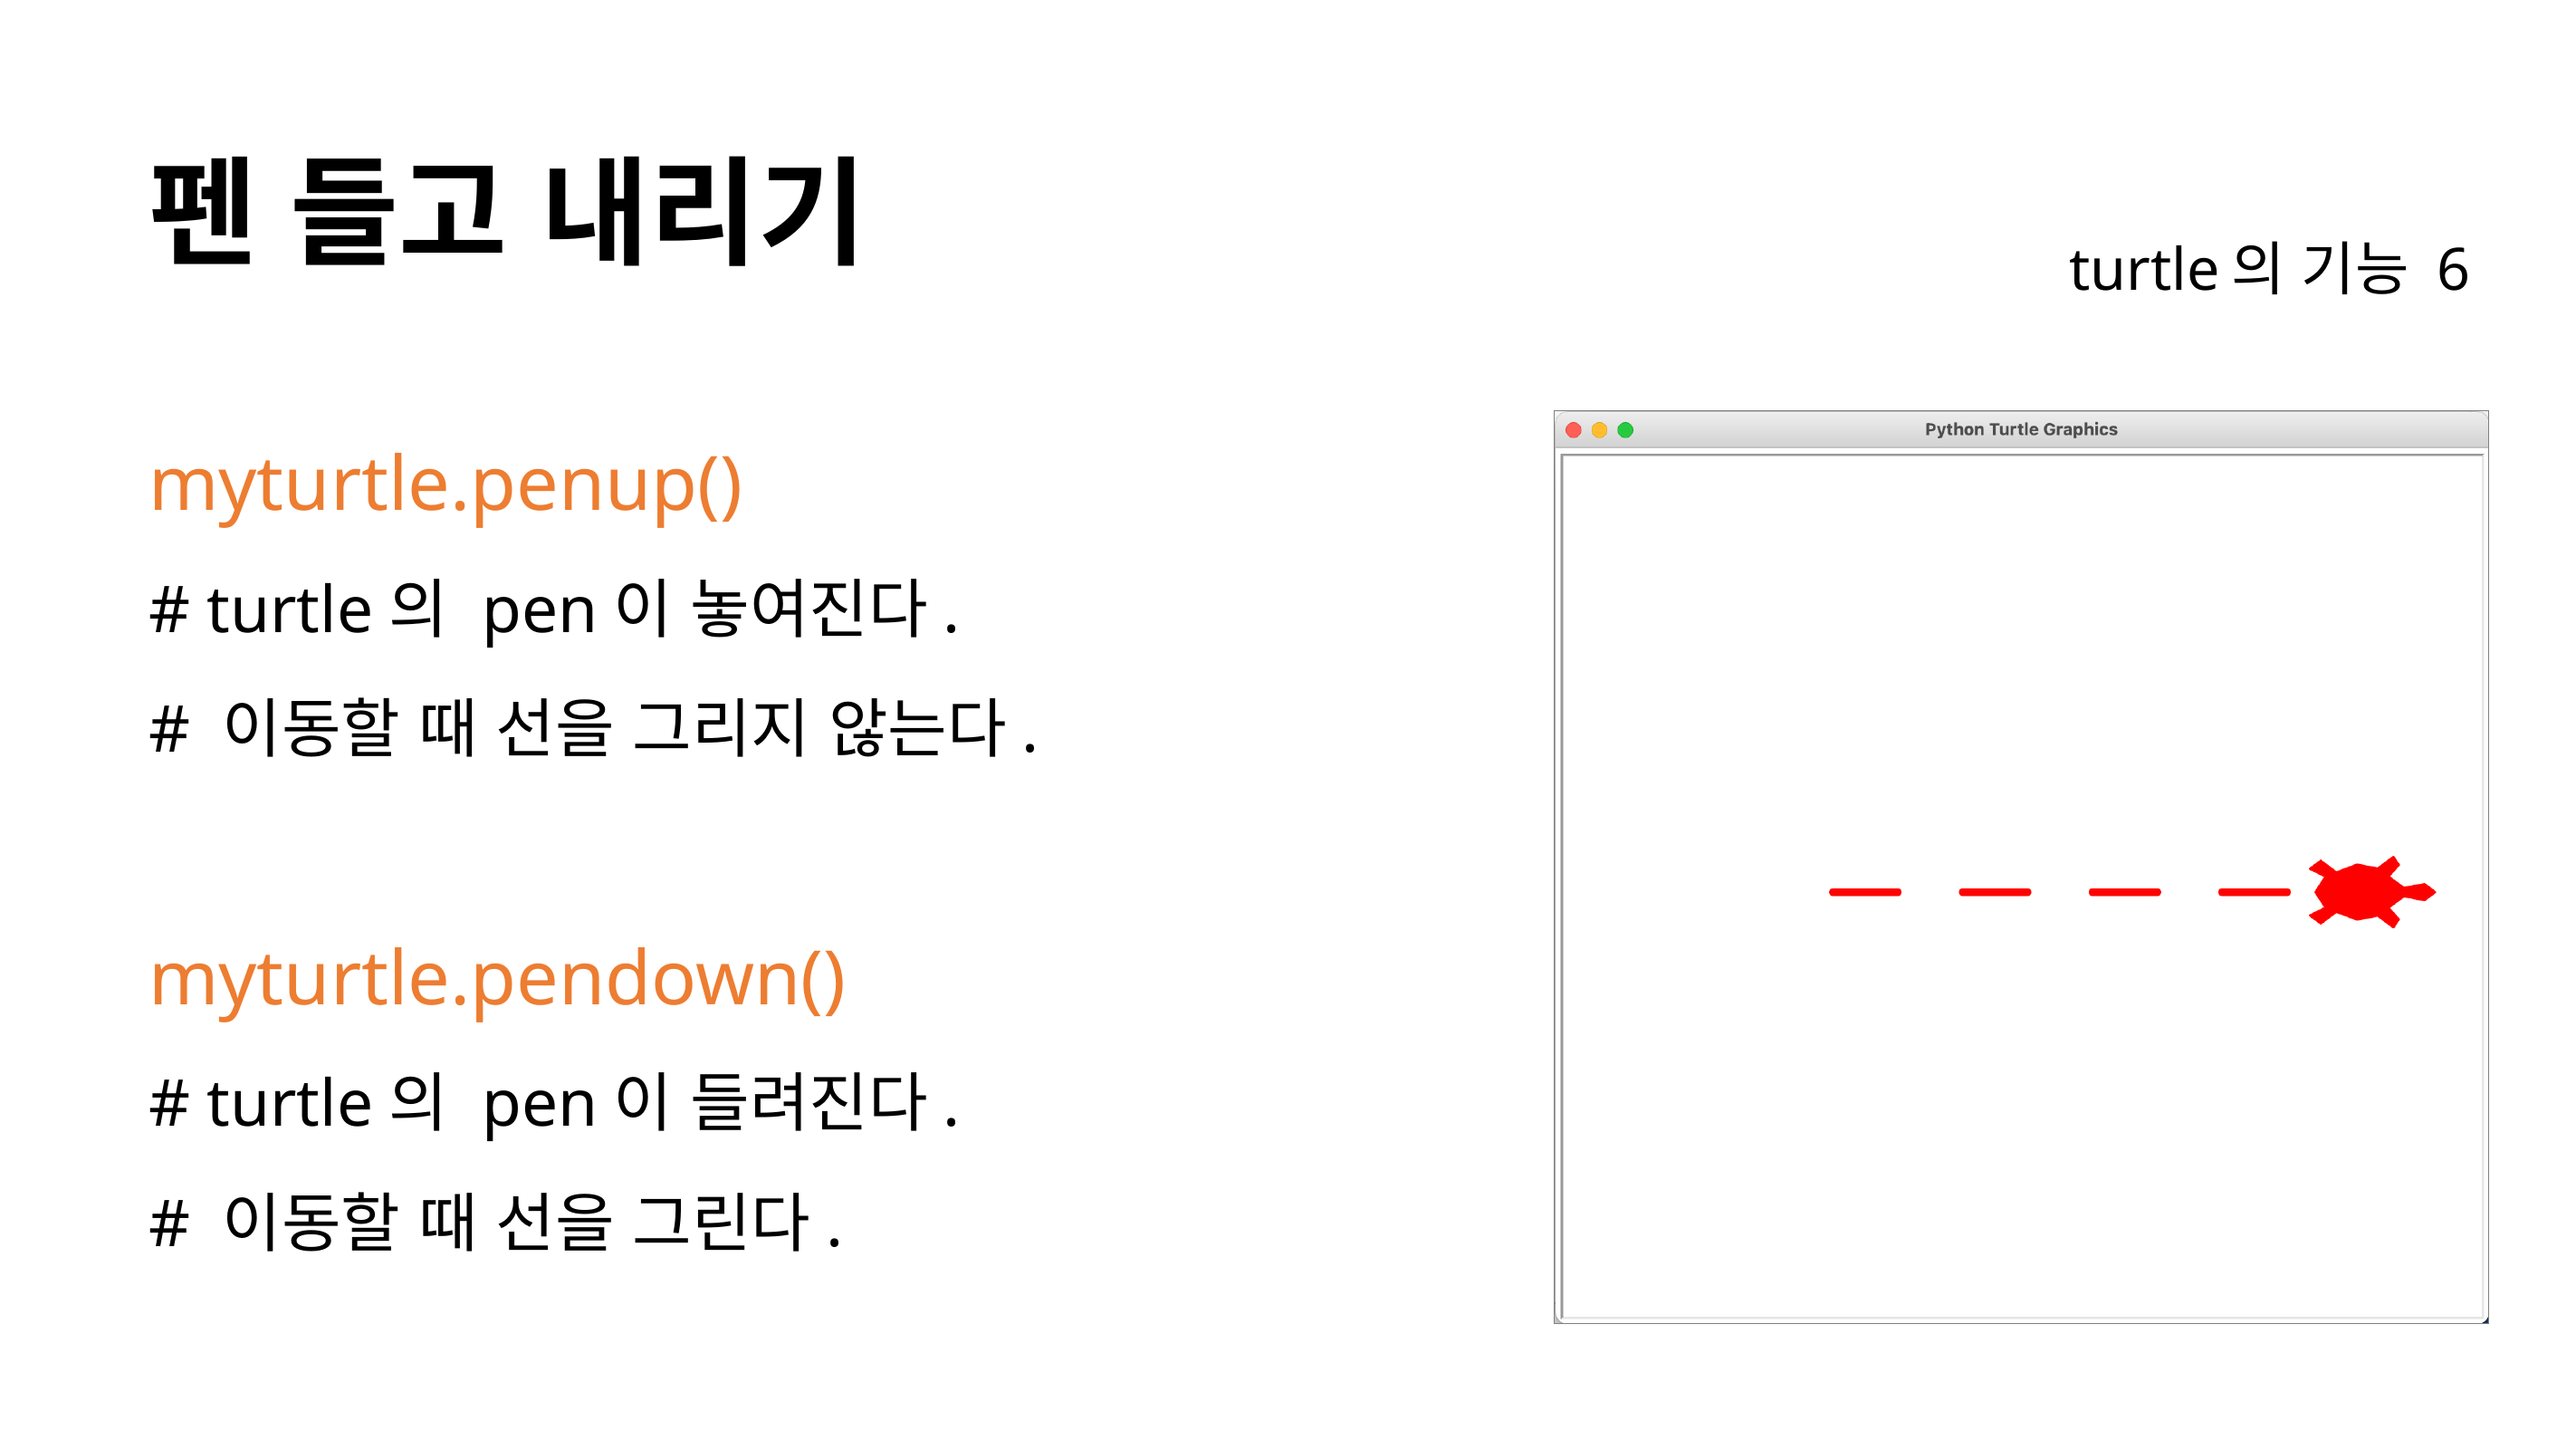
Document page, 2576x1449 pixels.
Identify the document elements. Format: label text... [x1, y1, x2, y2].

picture [1554, 410, 2489, 1324]
text_box turtle의 기능 6 [1966, 211, 2490, 331]
list myturtle.penup() # turtle의 pen이 놓여진다. # 이동할 때 선을 그리지 않는다. myturtle.pendown() # turtle의 pen이 들려진다. # 이동할 때 선을 그린다. [135, 410, 1556, 1413]
title 펜 들고 내리기 [135, 110, 1422, 326]
